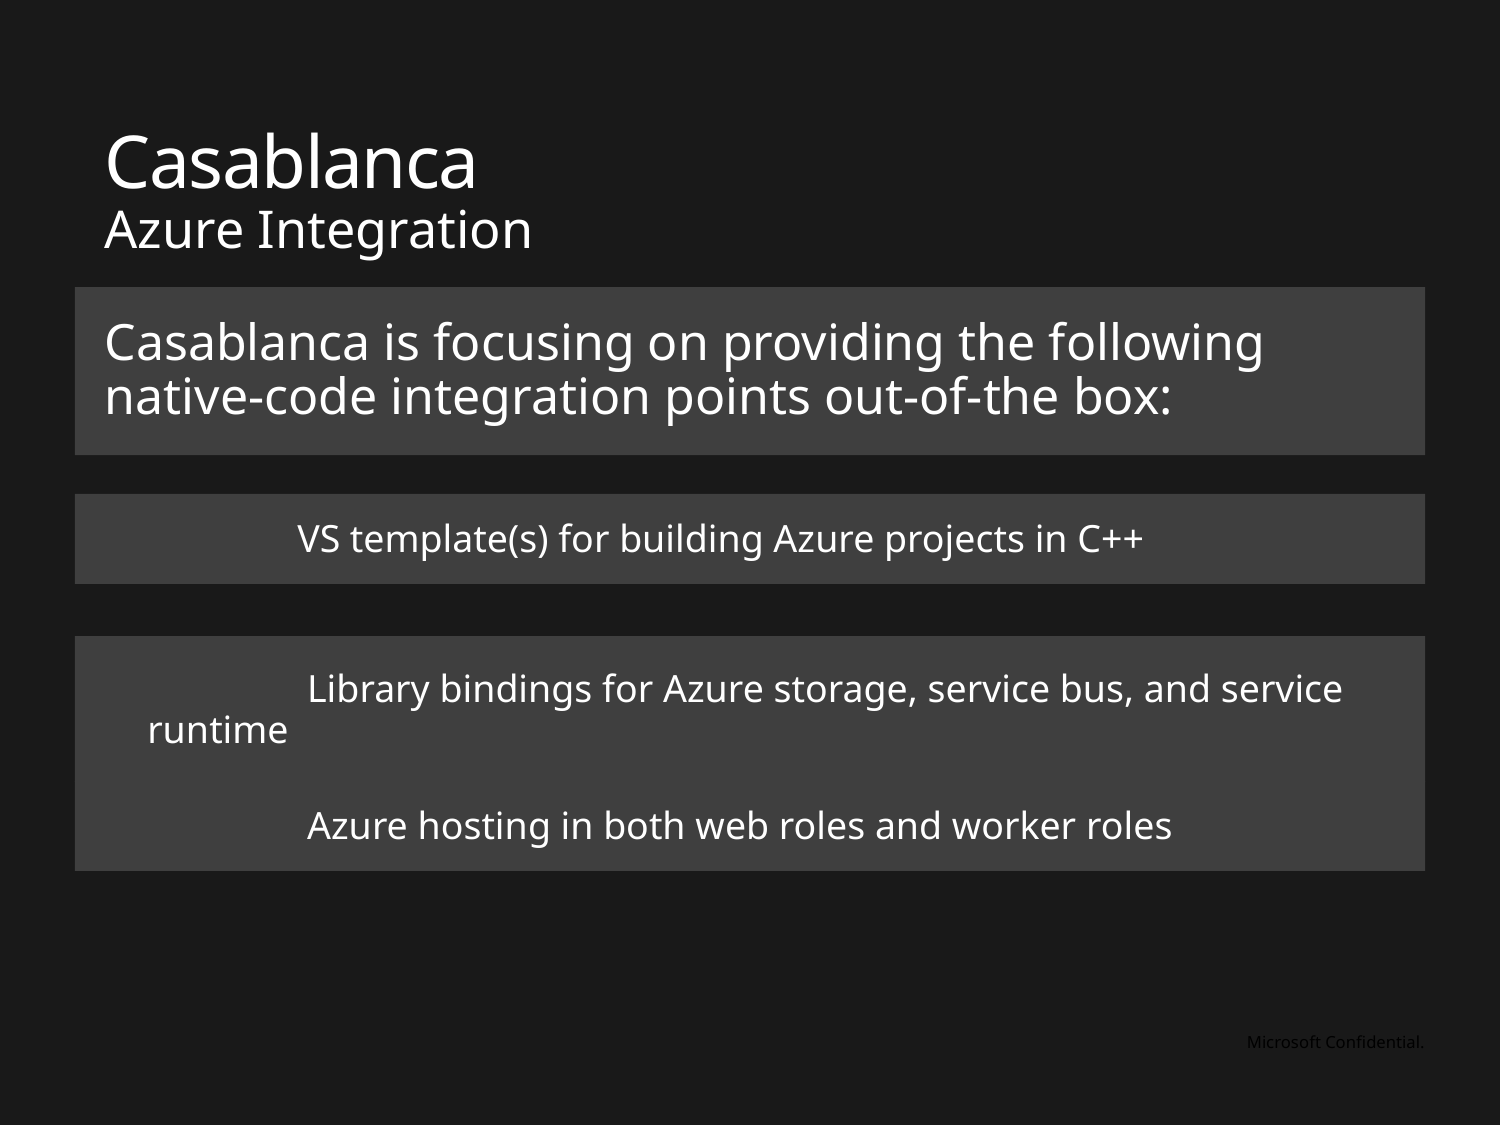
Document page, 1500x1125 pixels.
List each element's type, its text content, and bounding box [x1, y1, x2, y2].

title Casablanca [74, 124, 928, 204]
text_box Library bindings for Azure storage, service bus, and service runtime [74, 636, 1426, 780]
text_box Azure hosting in both web roles and worker roles [74, 780, 1426, 871]
text_box Casablanca is focusing on providing the following native-code integration points out-of-the box: [74, 287, 1426, 456]
text_box VS template(s) for building Azure projects in C++ [74, 493, 1426, 584]
list Azure Integration [74, 204, 928, 261]
